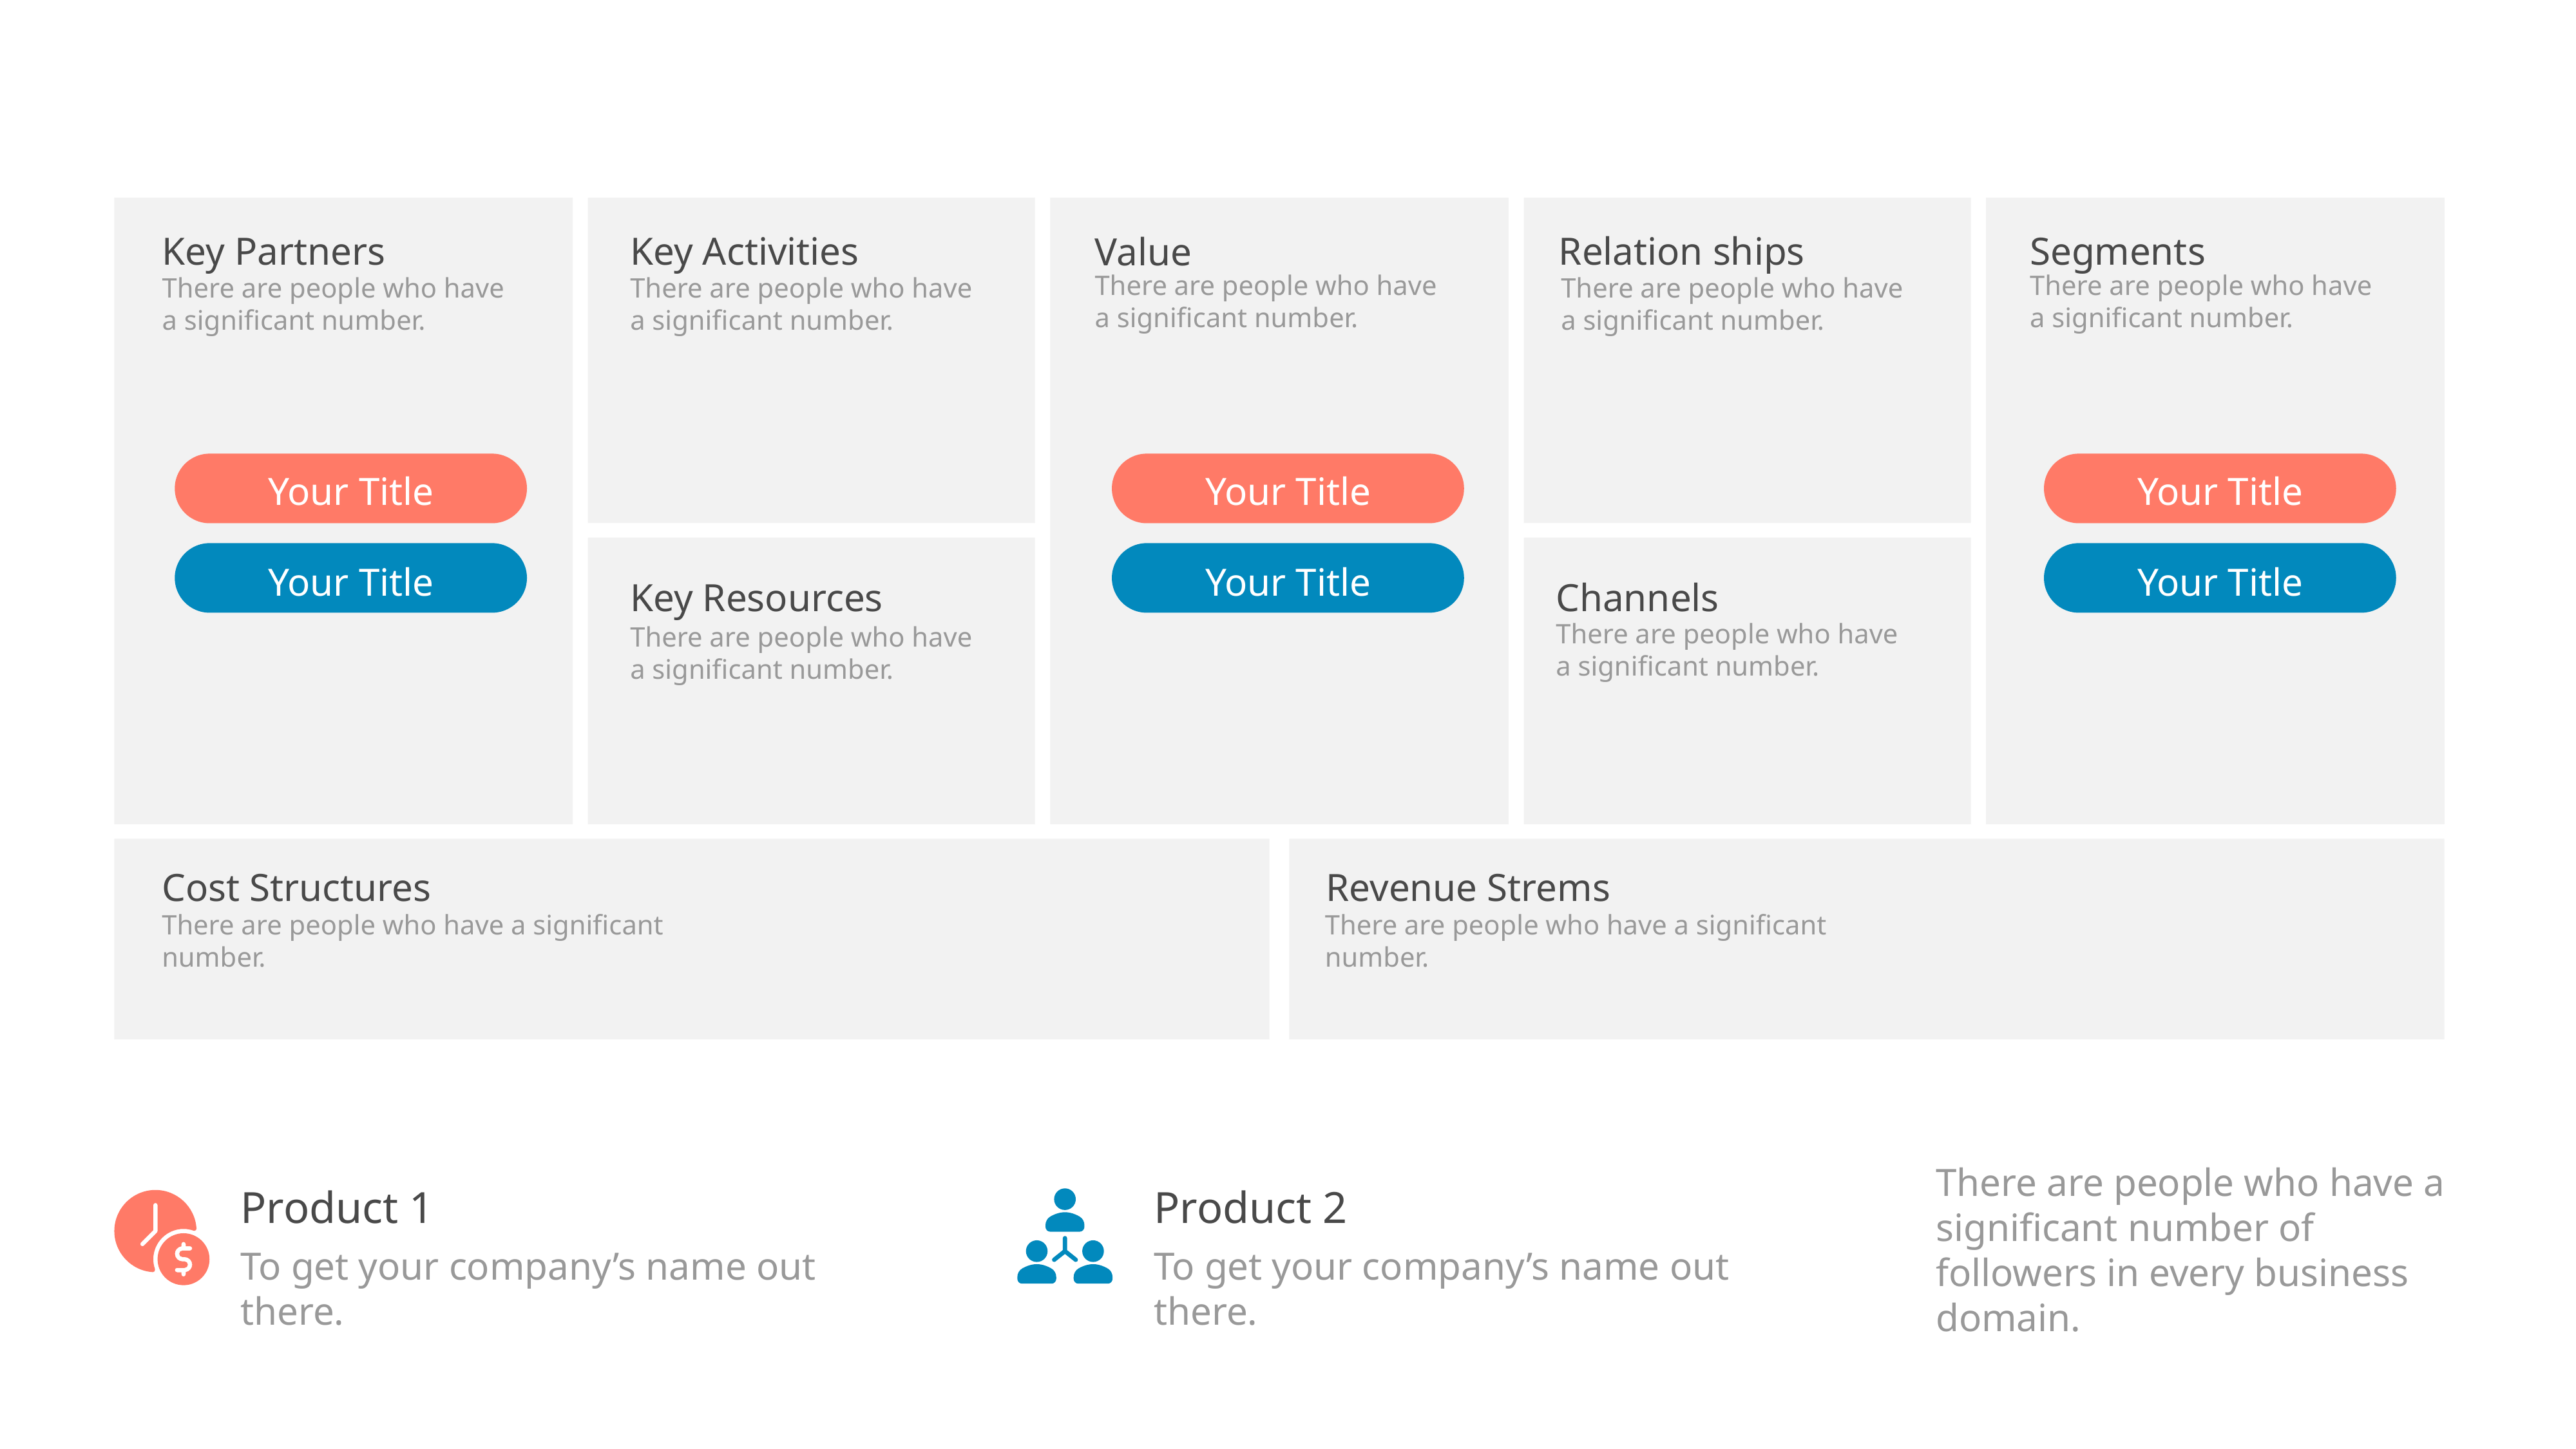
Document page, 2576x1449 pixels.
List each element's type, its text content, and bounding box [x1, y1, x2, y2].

text_box [587, 537, 1035, 824]
text_box Value [1085, 223, 1317, 263]
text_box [1111, 453, 1465, 613]
text_box [1523, 197, 1971, 524]
text_box Key Resources [620, 569, 957, 615]
text_box [1523, 537, 1971, 824]
text_box To get your company’s name out there. [1144, 1237, 1833, 1293]
text_box [1986, 197, 2445, 824]
text_box Channels [1546, 569, 1780, 612]
text_box To get your company’s name out there. [231, 1237, 919, 1293]
text_box There are people who have a significant number. [152, 266, 524, 321]
text_box [1050, 197, 1509, 824]
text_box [1016, 1188, 1113, 1284]
text_box There are people who have a significant number of followers in every business domain. [1926, 1153, 2462, 1300]
text_box [587, 197, 1035, 524]
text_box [2043, 453, 2396, 613]
text_box Key Activities [620, 223, 954, 266]
text_box Cost Structures [152, 858, 520, 899]
text_box Relation ships [1549, 223, 1882, 277]
text_box There are people who have a significant number. [1546, 612, 1921, 667]
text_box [175, 453, 528, 613]
text_box Segments [2020, 223, 2252, 263]
text_box There are people who have a significant number. [2020, 263, 2392, 318]
text_box There are people who have a significant number. [152, 903, 760, 934]
text_box [114, 197, 573, 824]
text_box Product 1 [231, 1175, 714, 1237]
text_box There are people who have a significant number. [1551, 266, 1923, 321]
text_box Revenue Strems [1316, 858, 1684, 899]
text_box There are people who have a significant number. [1315, 902, 1923, 934]
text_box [113, 1189, 210, 1285]
text_box Key Partners [152, 223, 444, 266]
text_box [1289, 838, 2445, 1039]
text_box [114, 838, 1270, 1039]
text_box There are people who have a significant number. [1085, 263, 1456, 318]
text_box There are people who have a significant number. [620, 615, 995, 670]
text_box Product 2 [1144, 1175, 1627, 1237]
text_box There are people who have a significant number. [620, 266, 992, 321]
